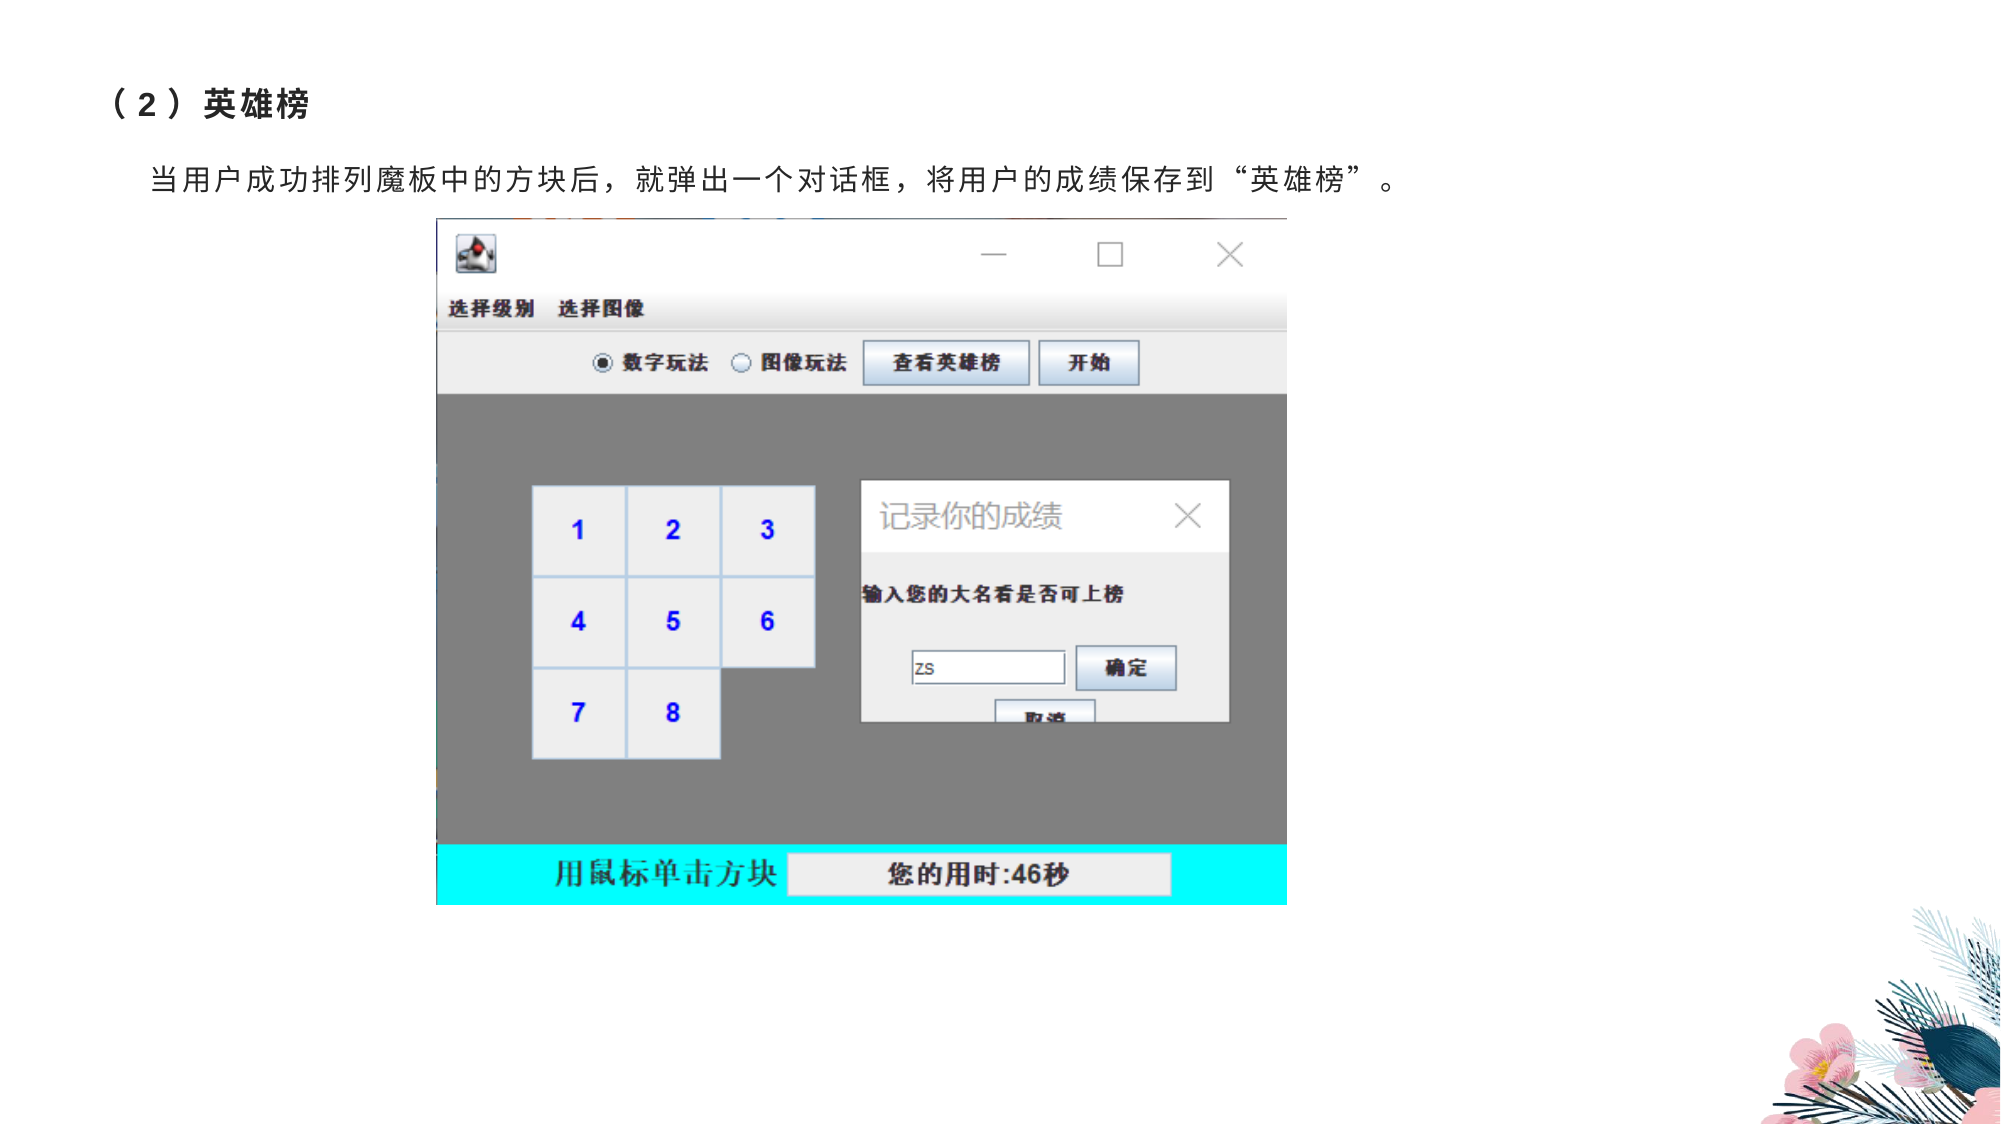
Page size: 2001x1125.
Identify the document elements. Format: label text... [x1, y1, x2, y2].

picture [1718, 874, 2001, 1124]
picture [436, 218, 1287, 905]
list （2）英雄榜 当用户成功排列魔板中的方块后，就弹出一个对话框，将用户的成绩保存到“英雄榜”。 [58, 71, 1611, 1005]
